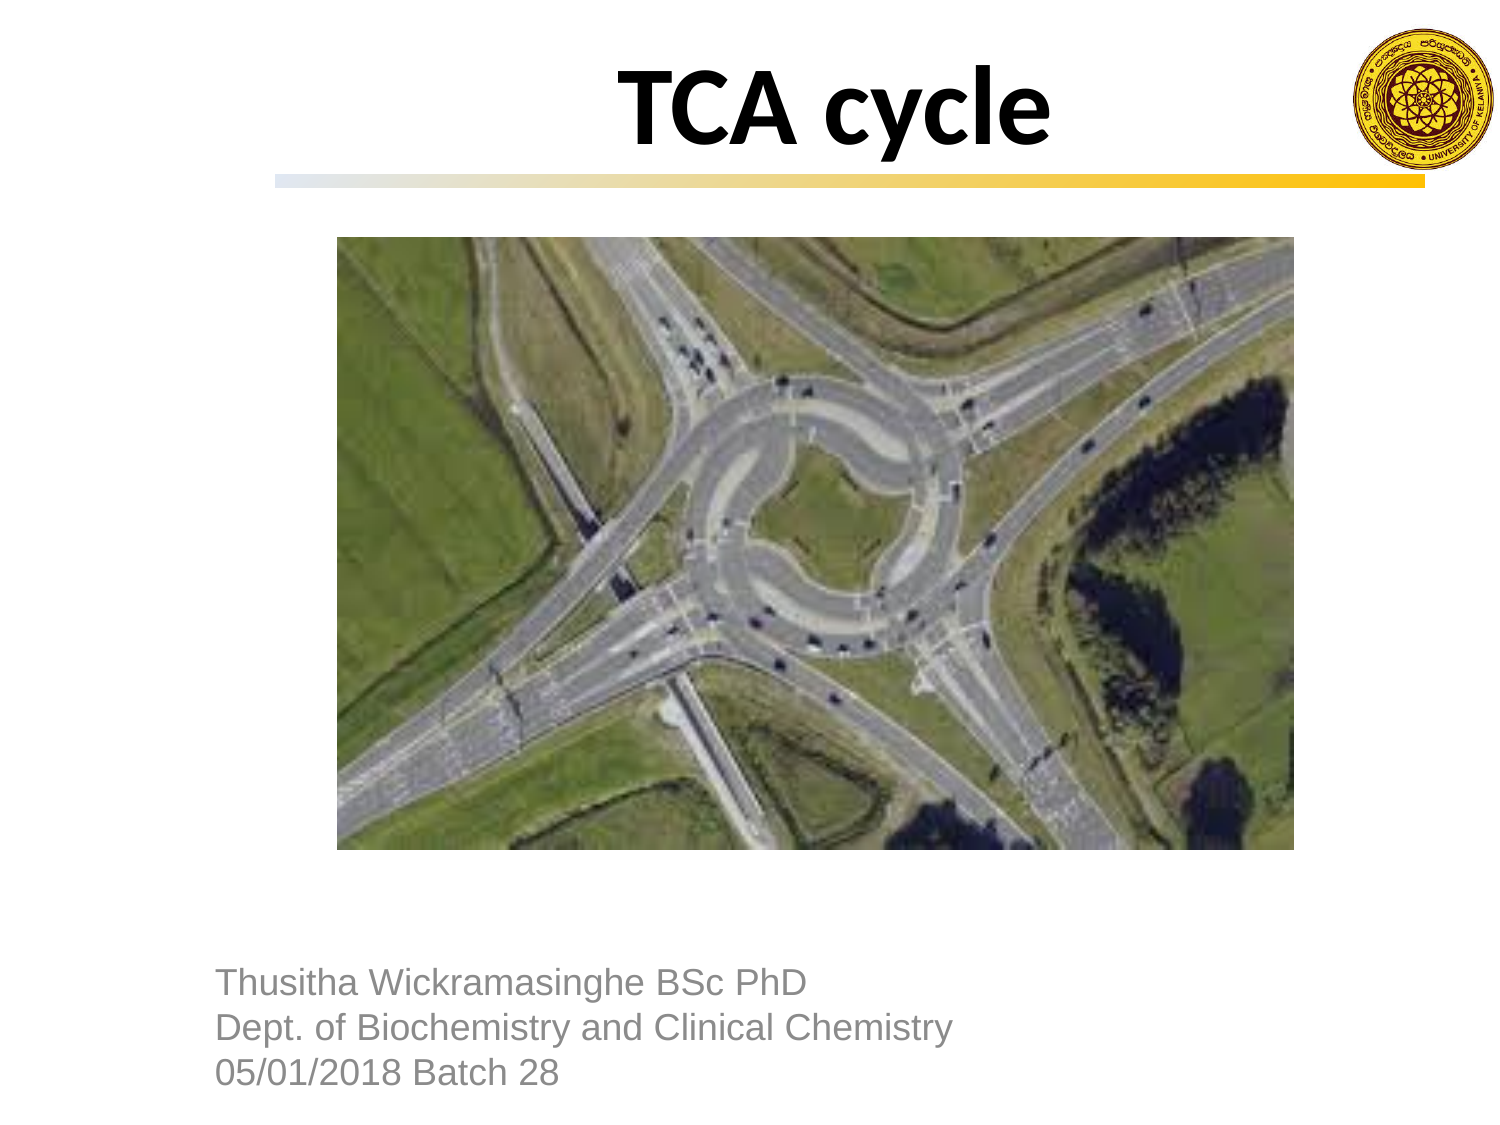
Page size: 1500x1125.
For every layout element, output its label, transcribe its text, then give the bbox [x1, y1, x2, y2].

subtitle Thusitha Wickramasinghe BSc PhD Dept. of Biochemistry and Clinical Chemistry 05/01/2018 Batch 28 [200, 950, 978, 1100]
picture [337, 237, 1294, 851]
title TCA cycle [172, 0, 1499, 201]
